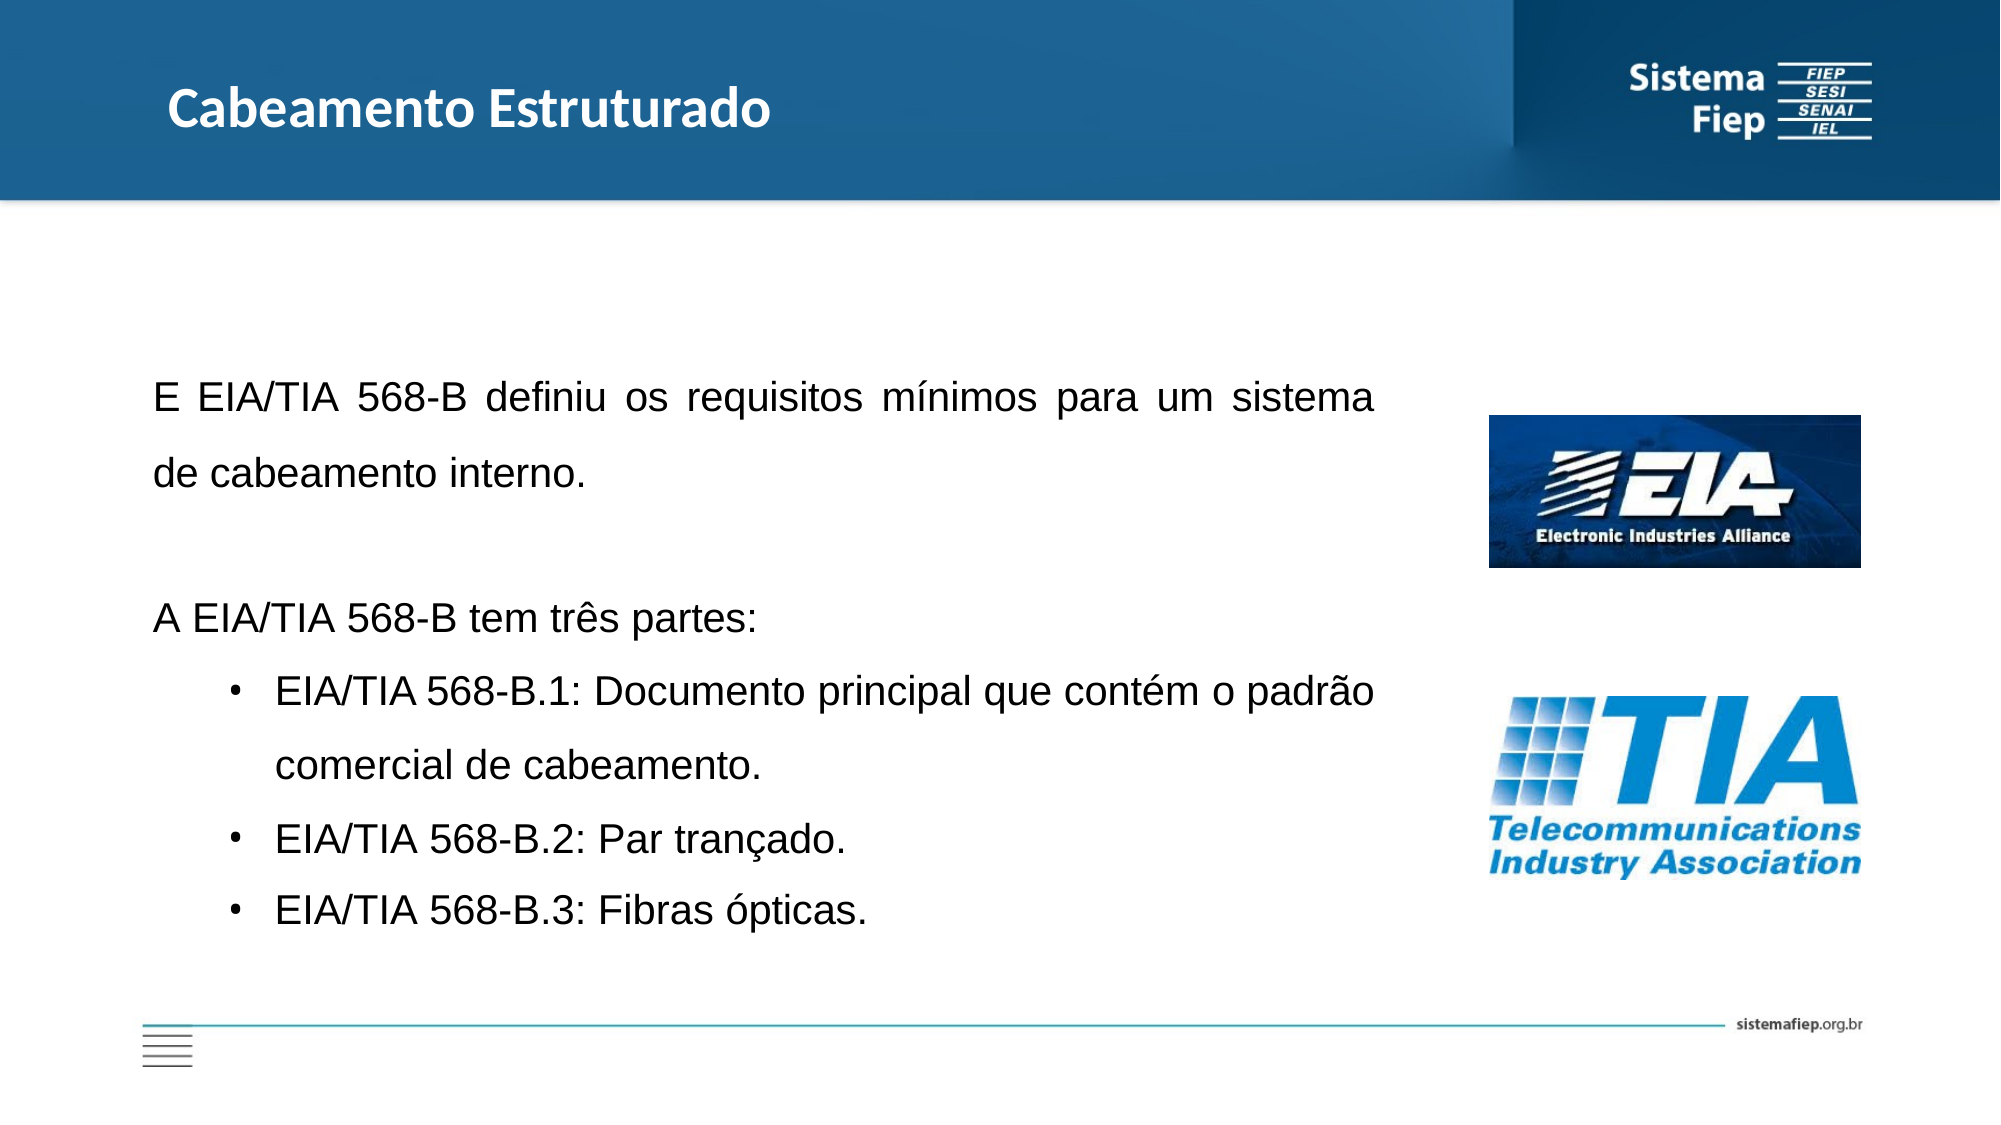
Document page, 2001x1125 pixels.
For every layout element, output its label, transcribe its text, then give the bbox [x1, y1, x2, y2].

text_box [1488, 415, 1862, 881]
title Cabeamento Estruturado [166, 67, 1220, 258]
picture [0, 0, 2000, 1067]
text_box E EIA/TIA 568-B definiu os requisitos mínimos para um sistema de cabeamento interno. A EIA/TIA 568-B tem três partes: EIA/TIA 568-B.1: Documento principal que contém o padrão comercial de cabeamento. EIA/TIA 568-B.2: Par trançado. EIA/TIA 568-B.3: Fibras ópticas. [150, 340, 1375, 934]
